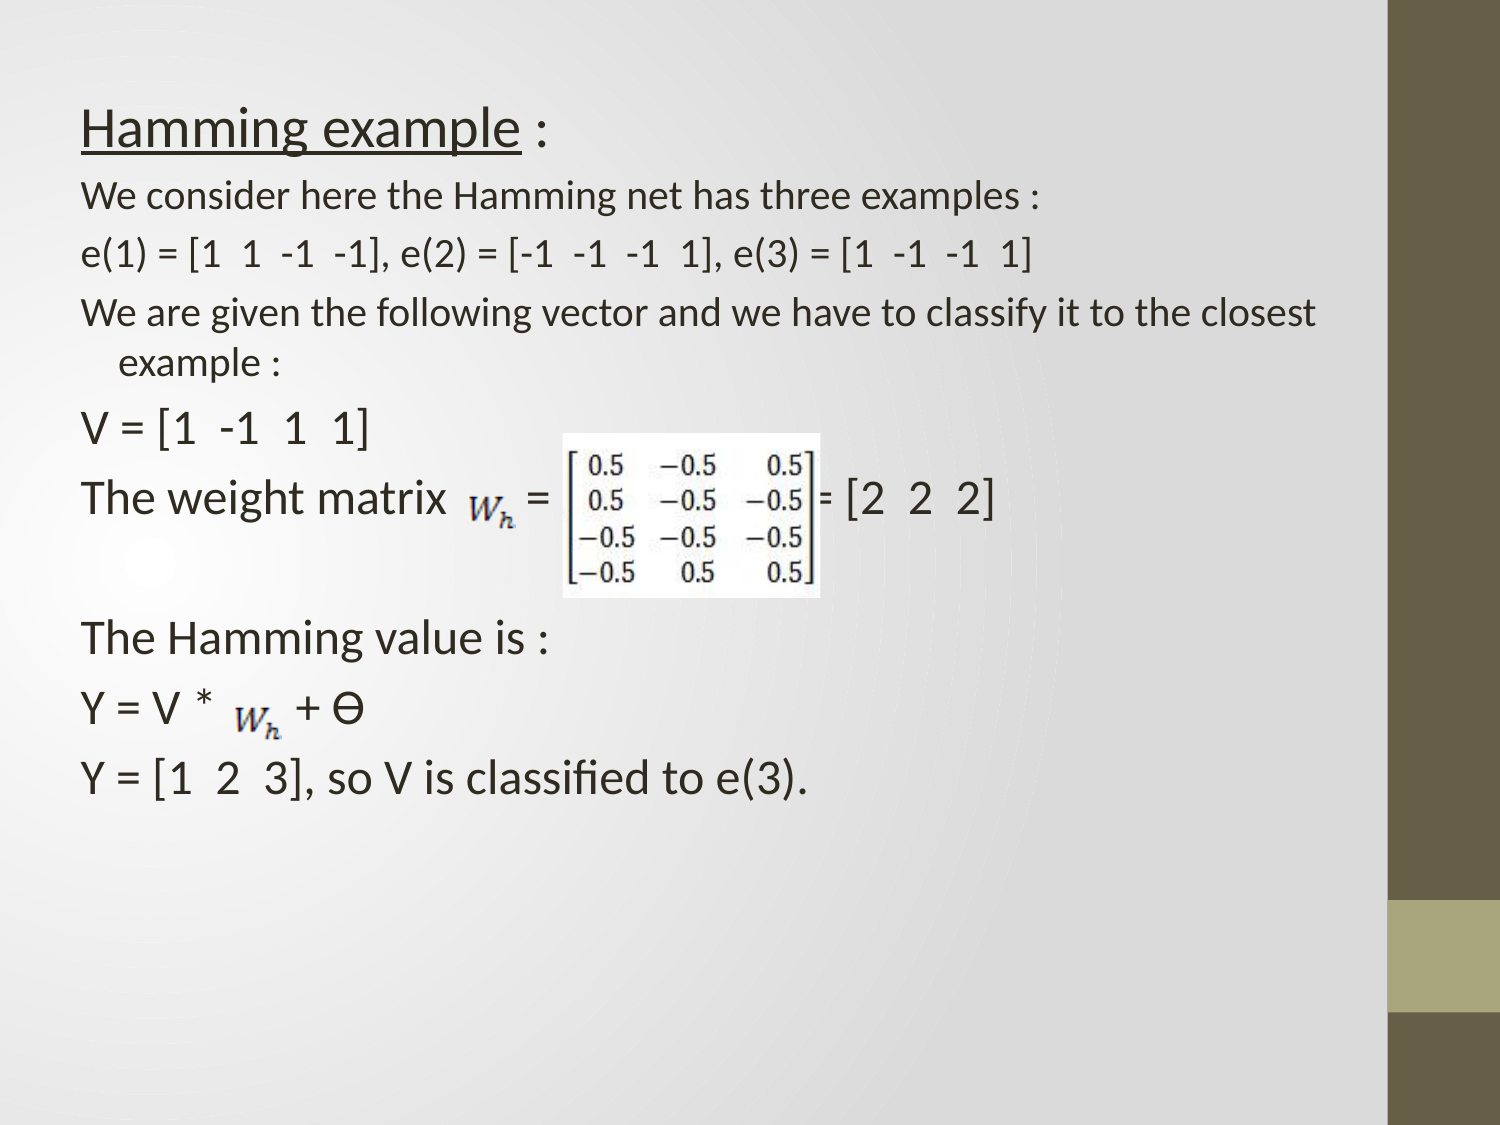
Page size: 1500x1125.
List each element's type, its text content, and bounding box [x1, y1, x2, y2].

picture [468, 491, 517, 542]
picture [233, 702, 282, 753]
text_box Hamming example : We consider here the Hamming net has three examples : e(1) = [1 1 -1 -1], e(2) = [-1 -1 -1 1], e(3) = [1 -1 -1 1] We are given the following vector and we have to classify it to the closest example : V = [1 -1 1 1] The weight matrix = , Ѳ = [2 2 2] The Hamming value is : Y = V * + Ѳ Y = [1 2 3], so V is classified to e(3). [46, 81, 1360, 1032]
picture [561, 432, 821, 599]
